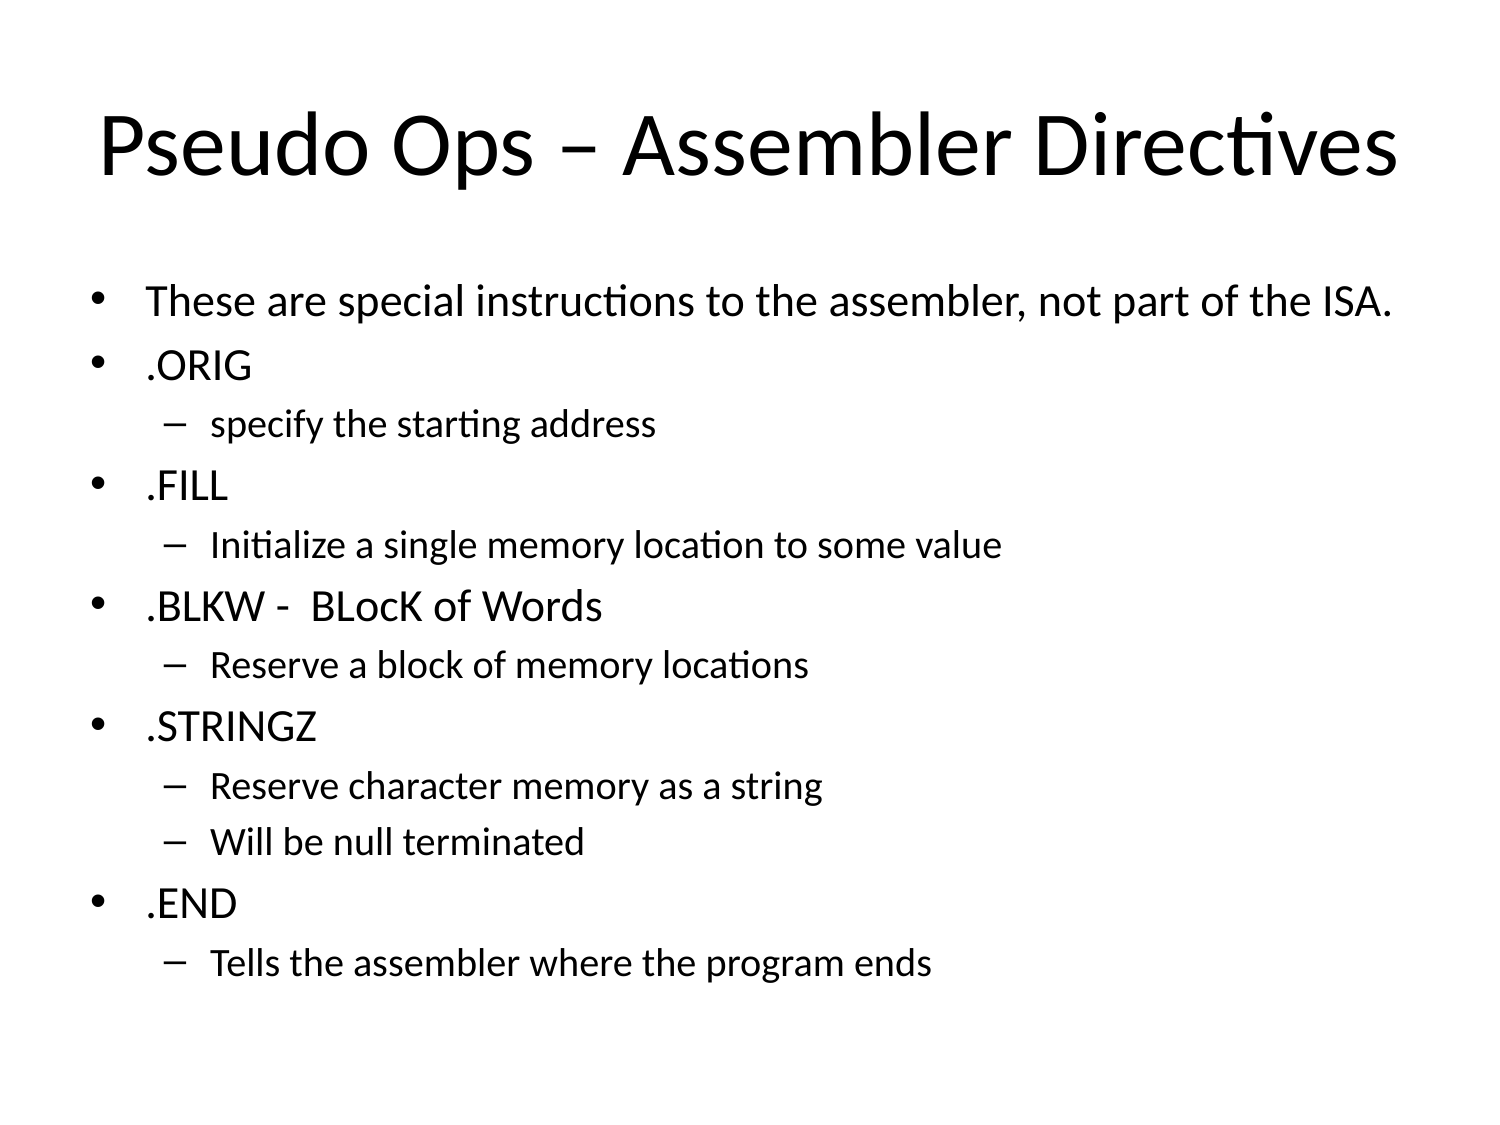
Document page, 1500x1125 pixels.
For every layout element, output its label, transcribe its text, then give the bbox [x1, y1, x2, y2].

title Pseudo Ops – Assembler Directives [75, 45, 1425, 233]
list These are special instructions to the assembler, not part of the ISA. .ORIG specify the starting address .FILL Initialize a single memory location to some value .BLKW - BLocK of Words Reserve a block of memory locations .STRINGZ Reserve character memory as a string Will be null terminated .END Tells the assembler where the program ends [75, 262, 1425, 1005]
